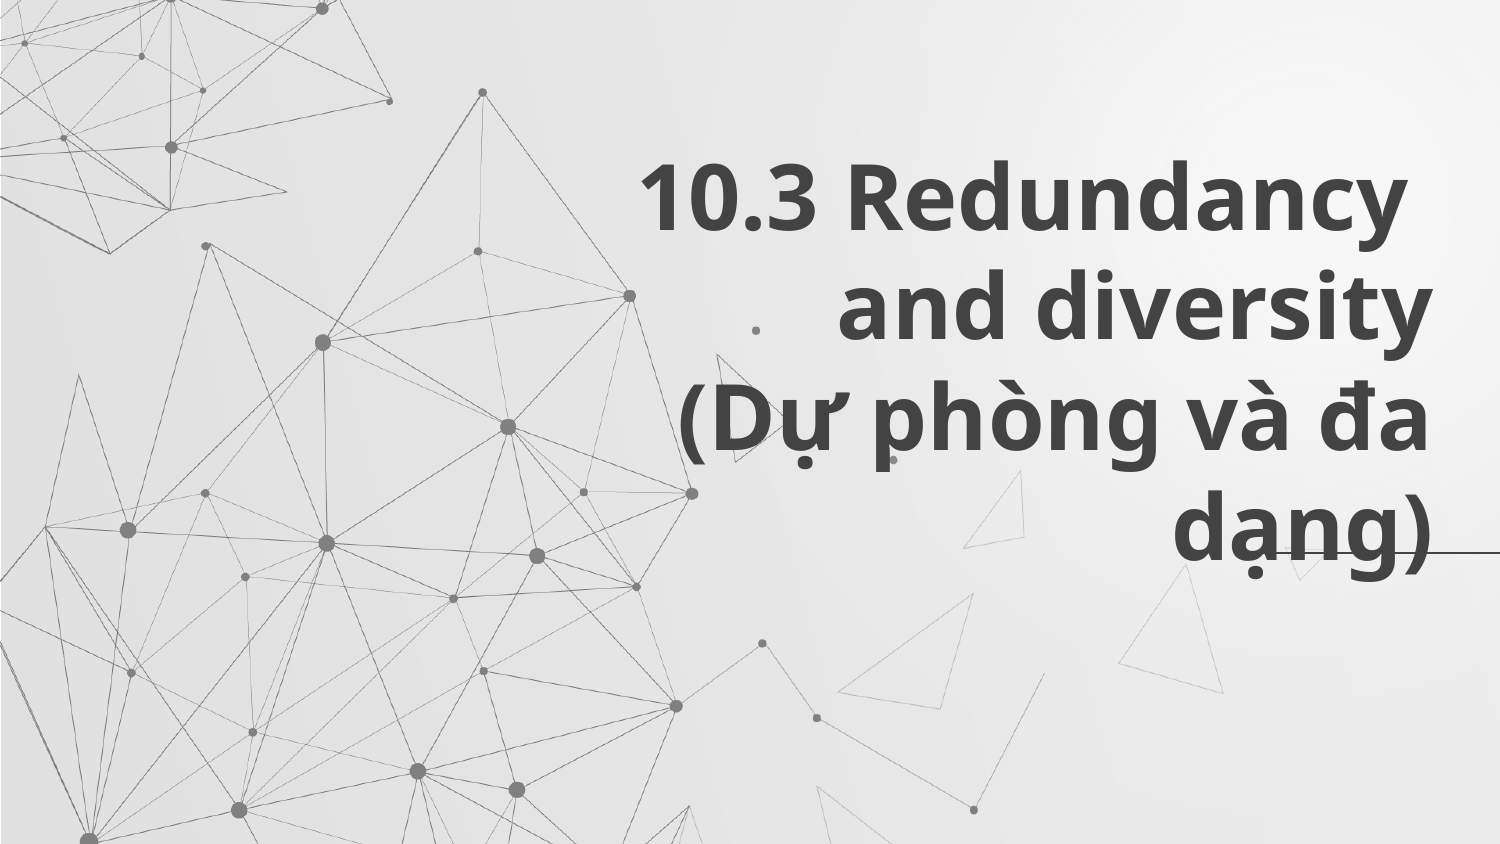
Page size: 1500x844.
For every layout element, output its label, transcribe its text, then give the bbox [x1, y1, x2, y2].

title 10.3 Redundancy and diversity (Dự phòng và đa dạng) [383, 186, 1449, 531]
picture [0, 0, 1500, 844]
